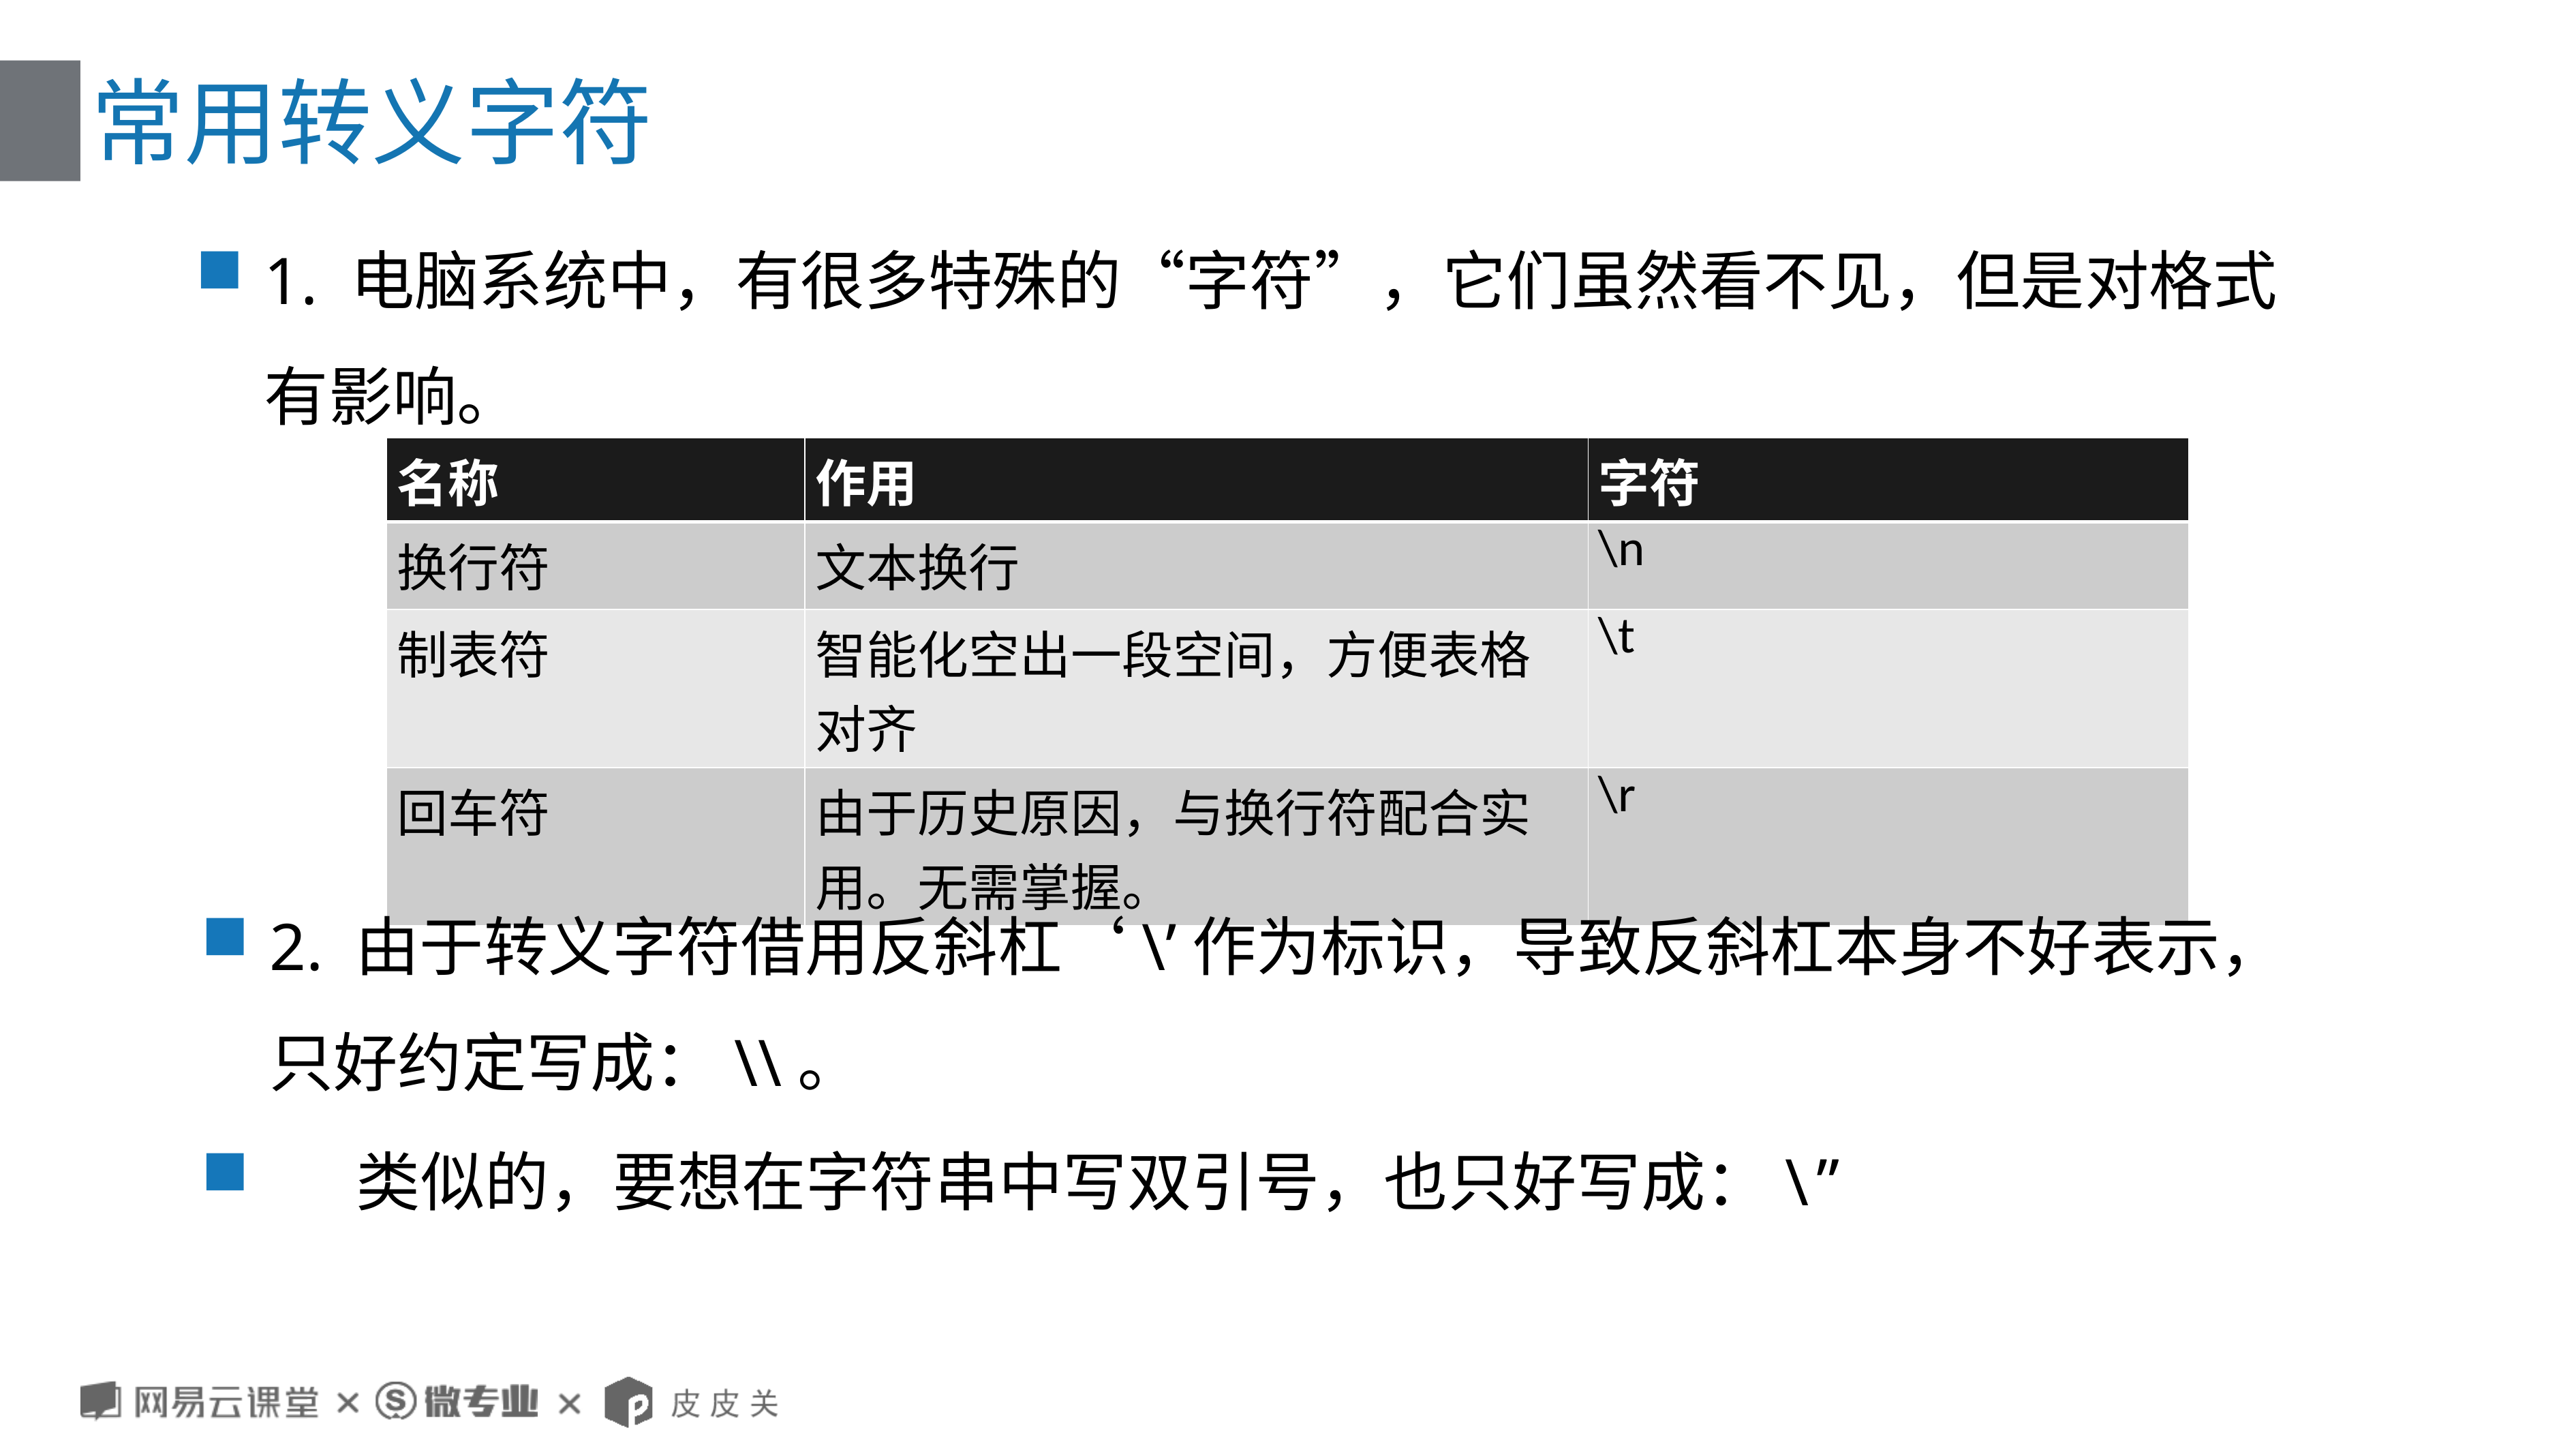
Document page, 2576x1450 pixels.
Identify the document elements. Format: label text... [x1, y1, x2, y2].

list 1. 电脑系统中，有很多特殊的“字符”，它们虽然看不见，但是对格式有影响。 [186, 196, 2295, 440]
table_cell 制表符 [387, 610, 804, 767]
title 常用转义字符 [80, 58, 2496, 181]
table_cell 由于历史原因，与换行符配合实用。无需掌握。 [806, 768, 1588, 862]
table_cell 文本换行 [806, 524, 1588, 609]
table_header 名称 [387, 438, 804, 520]
table_header 字符 [1589, 438, 2188, 520]
table_cell \t [1589, 610, 2188, 767]
table_cell \r [1589, 768, 2188, 862]
picture [548, 1372, 797, 1434]
table_cell 换行符 [387, 524, 804, 609]
table_cell 回车符 [387, 768, 804, 862]
picture [80, 1380, 538, 1421]
text_box 2. 由于转义字符借用反斜杠‘\’作为标识，导致反斜杠本身不好表示，只好约定写成：\\。 类似的，要想在字符串中写双引号，也只好写成：\” [191, 862, 2299, 1224]
table_header 作用 [806, 438, 1588, 520]
table_cell 智能化空出一段空间，方便表格对齐 [806, 610, 1588, 767]
table_cell \n [1589, 524, 2188, 609]
